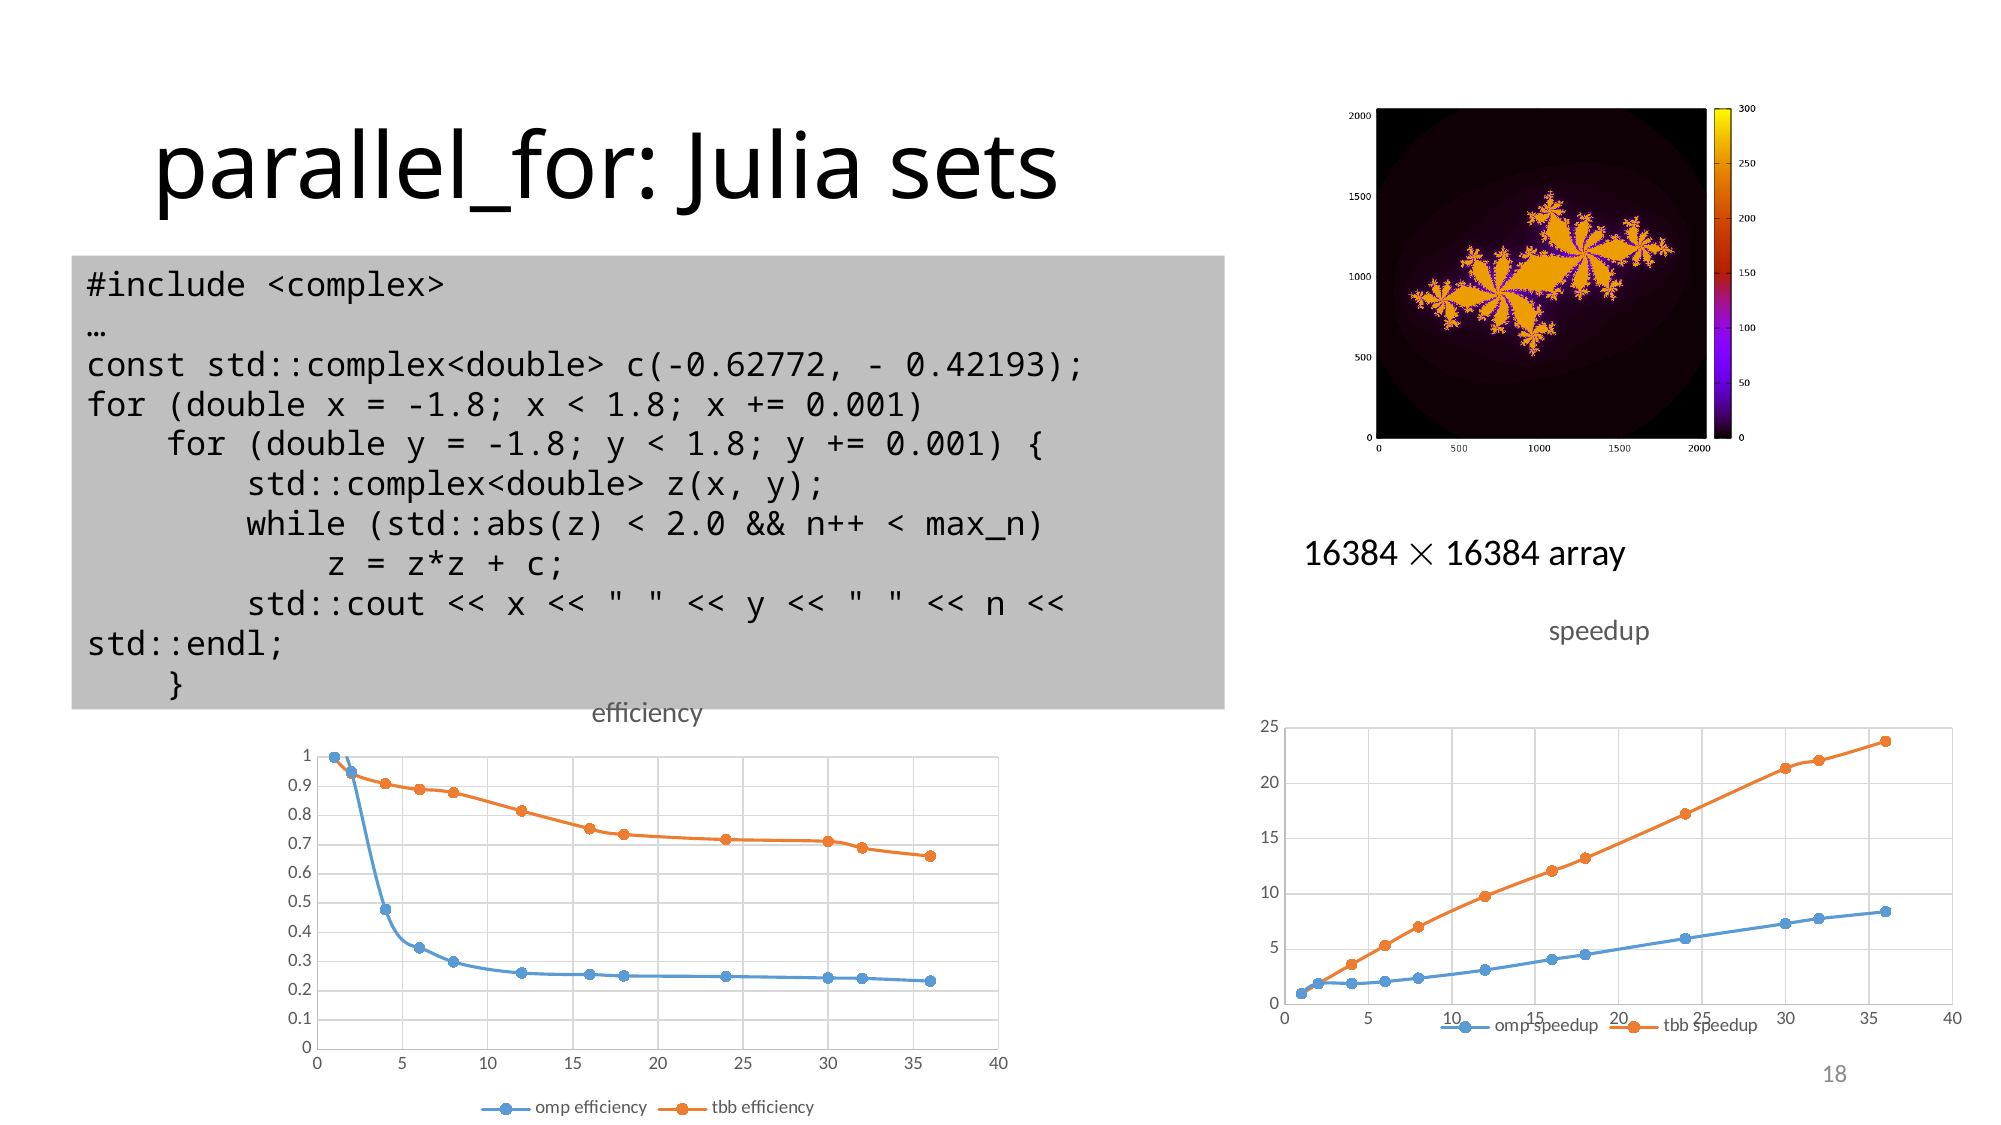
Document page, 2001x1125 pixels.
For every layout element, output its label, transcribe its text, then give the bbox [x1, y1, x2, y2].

slide_number 18 [1412, 1043, 1863, 1103]
picture [1318, 97, 1799, 458]
chart [272, 674, 1023, 1125]
title parallel_for: Julia sets [137, 59, 1863, 278]
text_box #include <complex> … const std::complex<double> c(-0.62772, - 0.42193); for (double x = -1.8; x < 1.8; x += 0.001) for (double y = -1.8; y < 1.8; y += 0.001) { std::complex<double> z(x, y); while (std::abs(z) < 2.0 && n++ < max_n) z = z*z + c; std::cout << x << " " << y << " " << n << std::endl; } [71, 255, 1225, 710]
chart [1224, 592, 1975, 1043]
text_box 16384  16384 array [1288, 520, 1641, 581]
